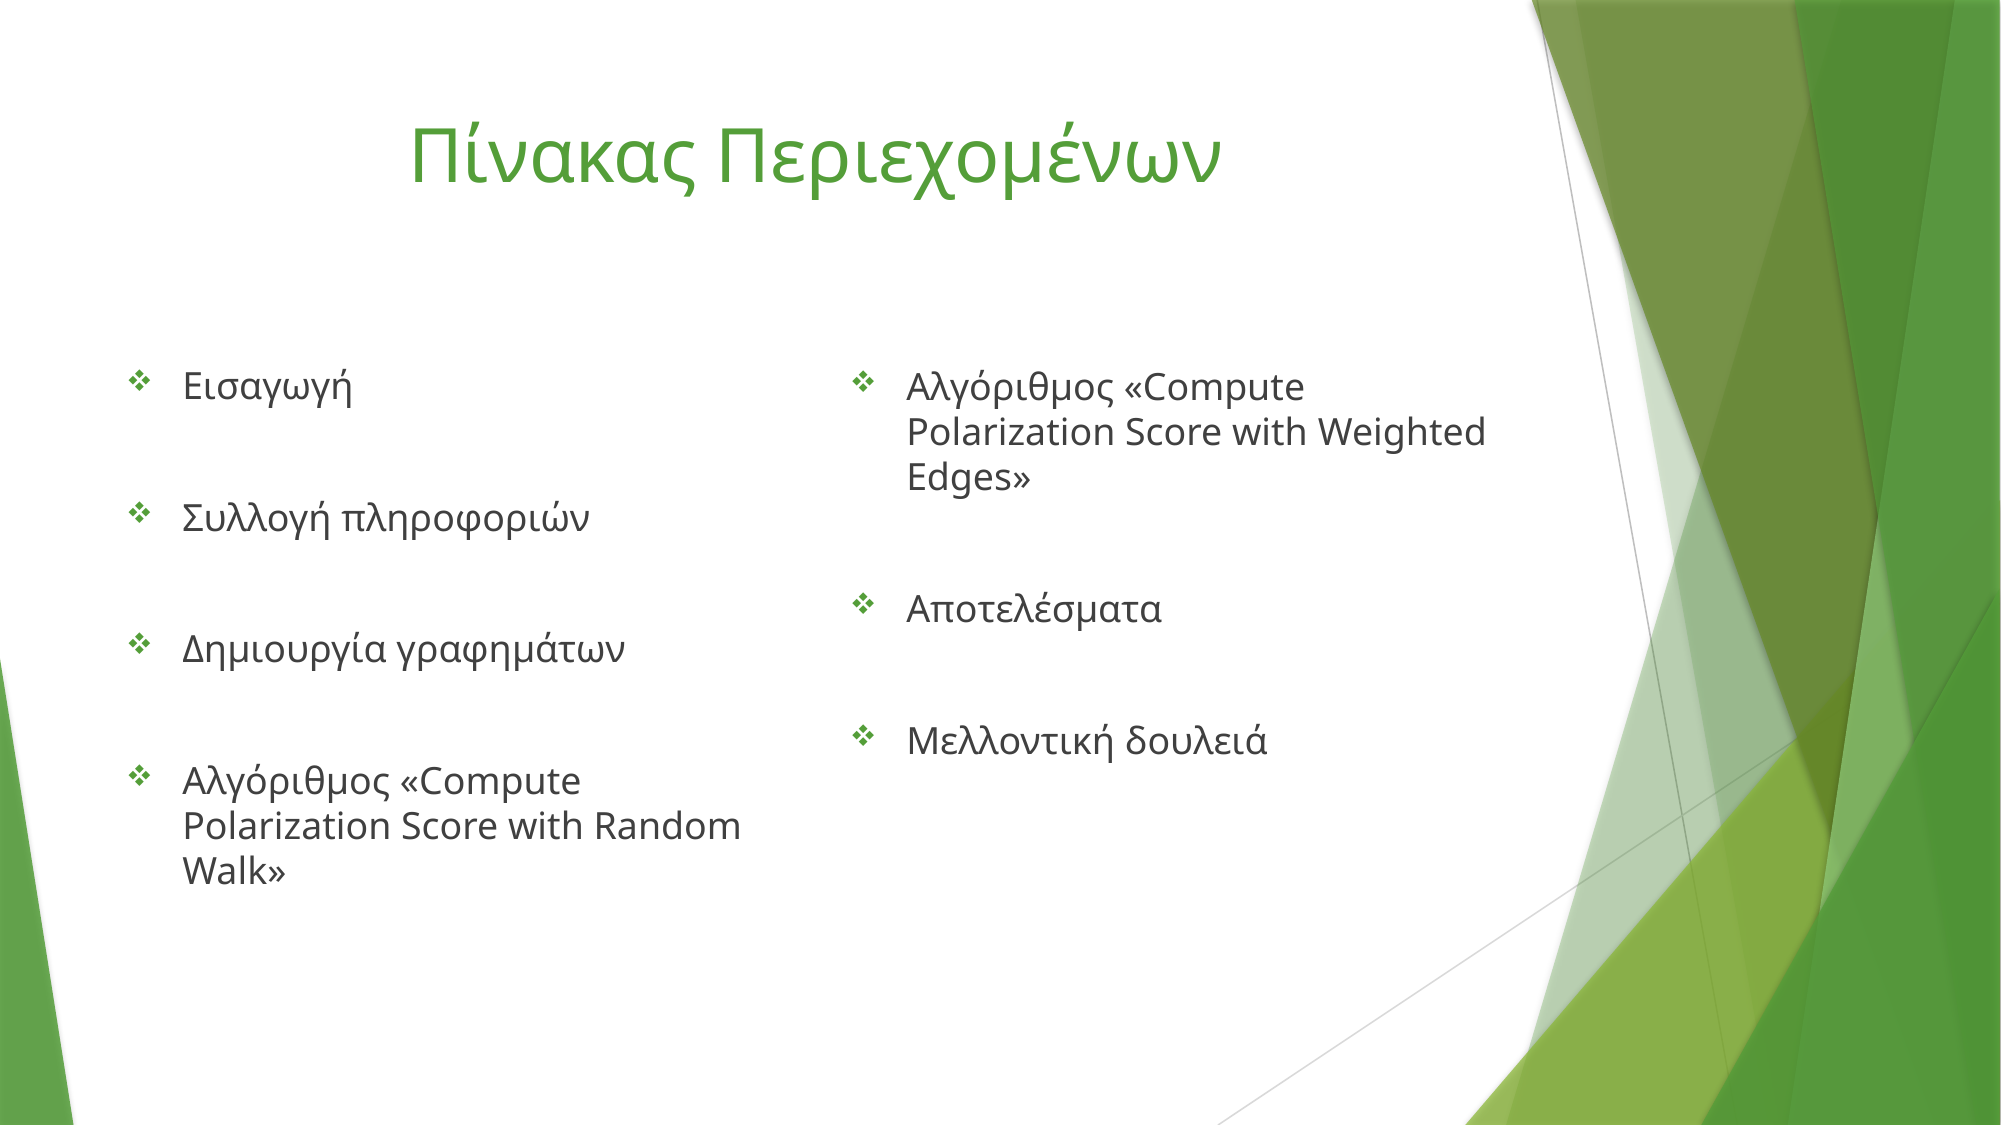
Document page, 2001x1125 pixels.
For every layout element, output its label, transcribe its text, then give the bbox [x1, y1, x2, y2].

list Εισαγωγή Συλλογή πληροφοριών Δημιουργία γραφημάτων Αλγόριθμος «Compute Polarization Score with Random Walk» [111, 354, 798, 992]
list Αλγόριθμος «Compute Polarization Score with Weighted Edges» Αποτελέσματα Μελλοντική δουλειά [834, 355, 1522, 993]
title Πίνακας Περιεχομένων [111, 99, 1522, 317]
